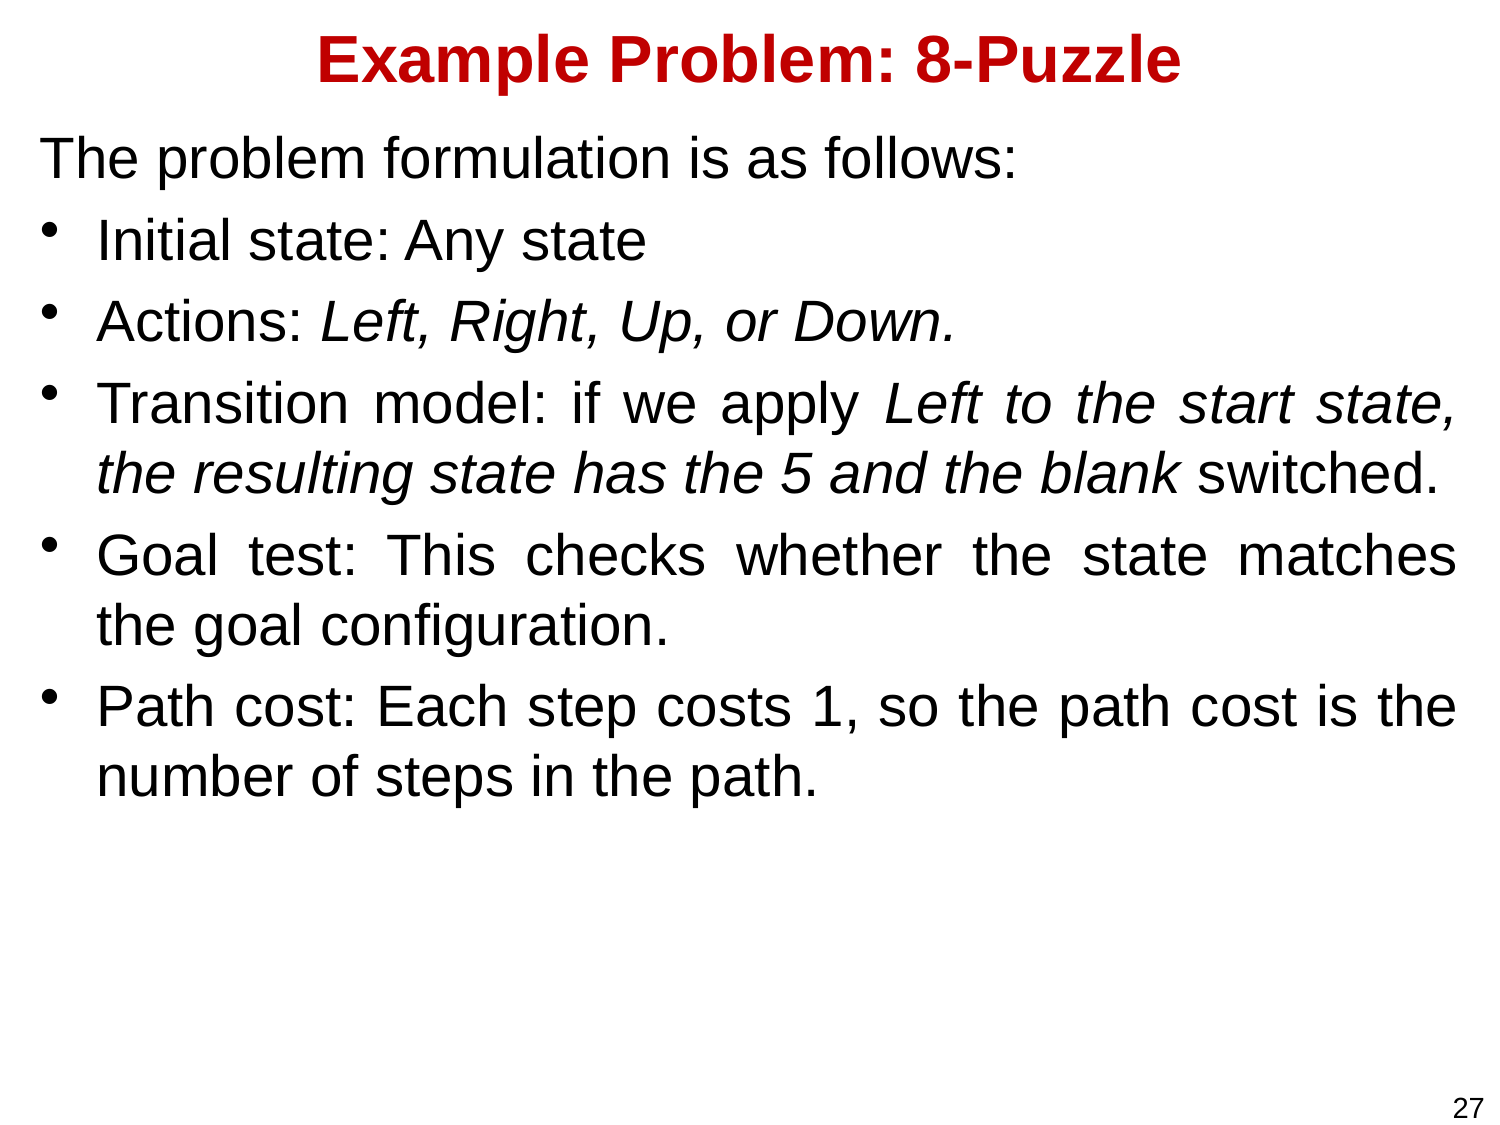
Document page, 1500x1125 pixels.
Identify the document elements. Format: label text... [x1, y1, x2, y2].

slide_number 27 [1437, 1046, 1500, 1125]
title Example Problem: 8-Puzzle [24, 0, 1476, 112]
list The problem formulation is as follows: Initial state: Any state Actions: Left, Right, Up, or Down. Transition model: if we apply Left to the start state, the resulting state has the 5 and the blank switched. Goal test: This checks whether the state matches the goal configuration. Path cost: Each step costs 1, so the path cost is the number of steps in the path. [24, 112, 1476, 1101]
